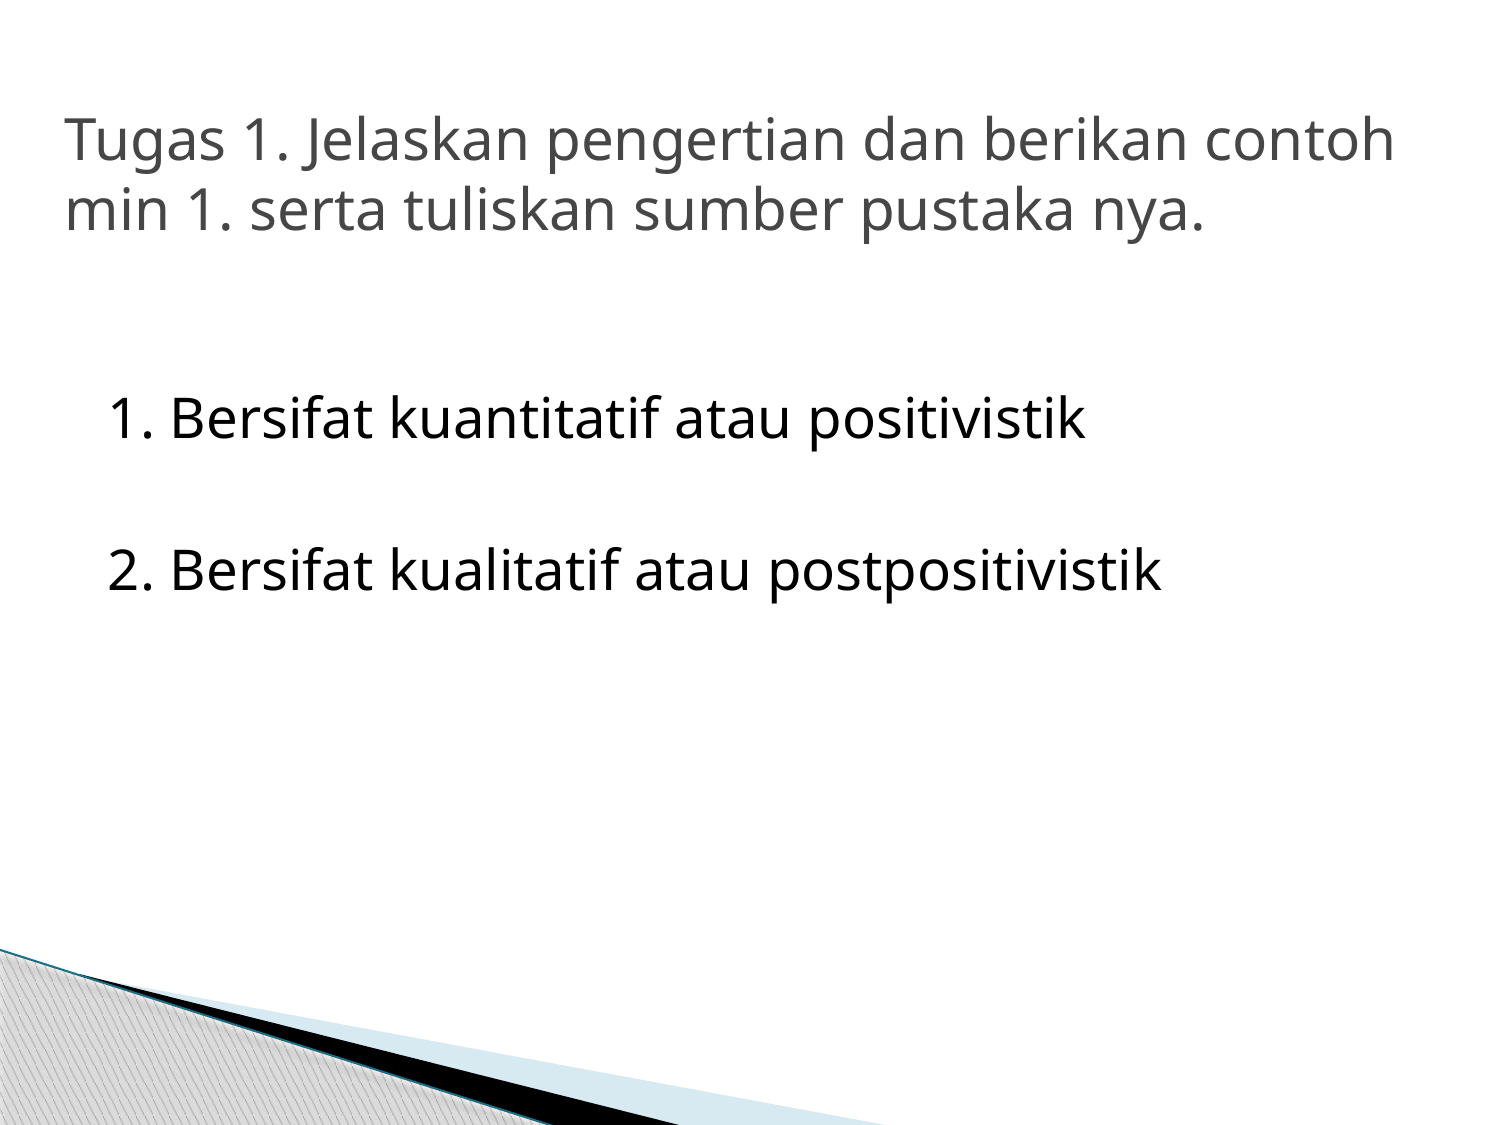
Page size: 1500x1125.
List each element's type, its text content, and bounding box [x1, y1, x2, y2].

list 1. Bersifat kuantitatif atau positivistik 2. Bersifat kualitatif atau postpositivistik [74, 374, 1426, 913]
title Tugas 1. Jelaskan pengertian dan berikan contoh min 1. serta tuliskan sumber pustaka nya. [50, 45, 1463, 300]
